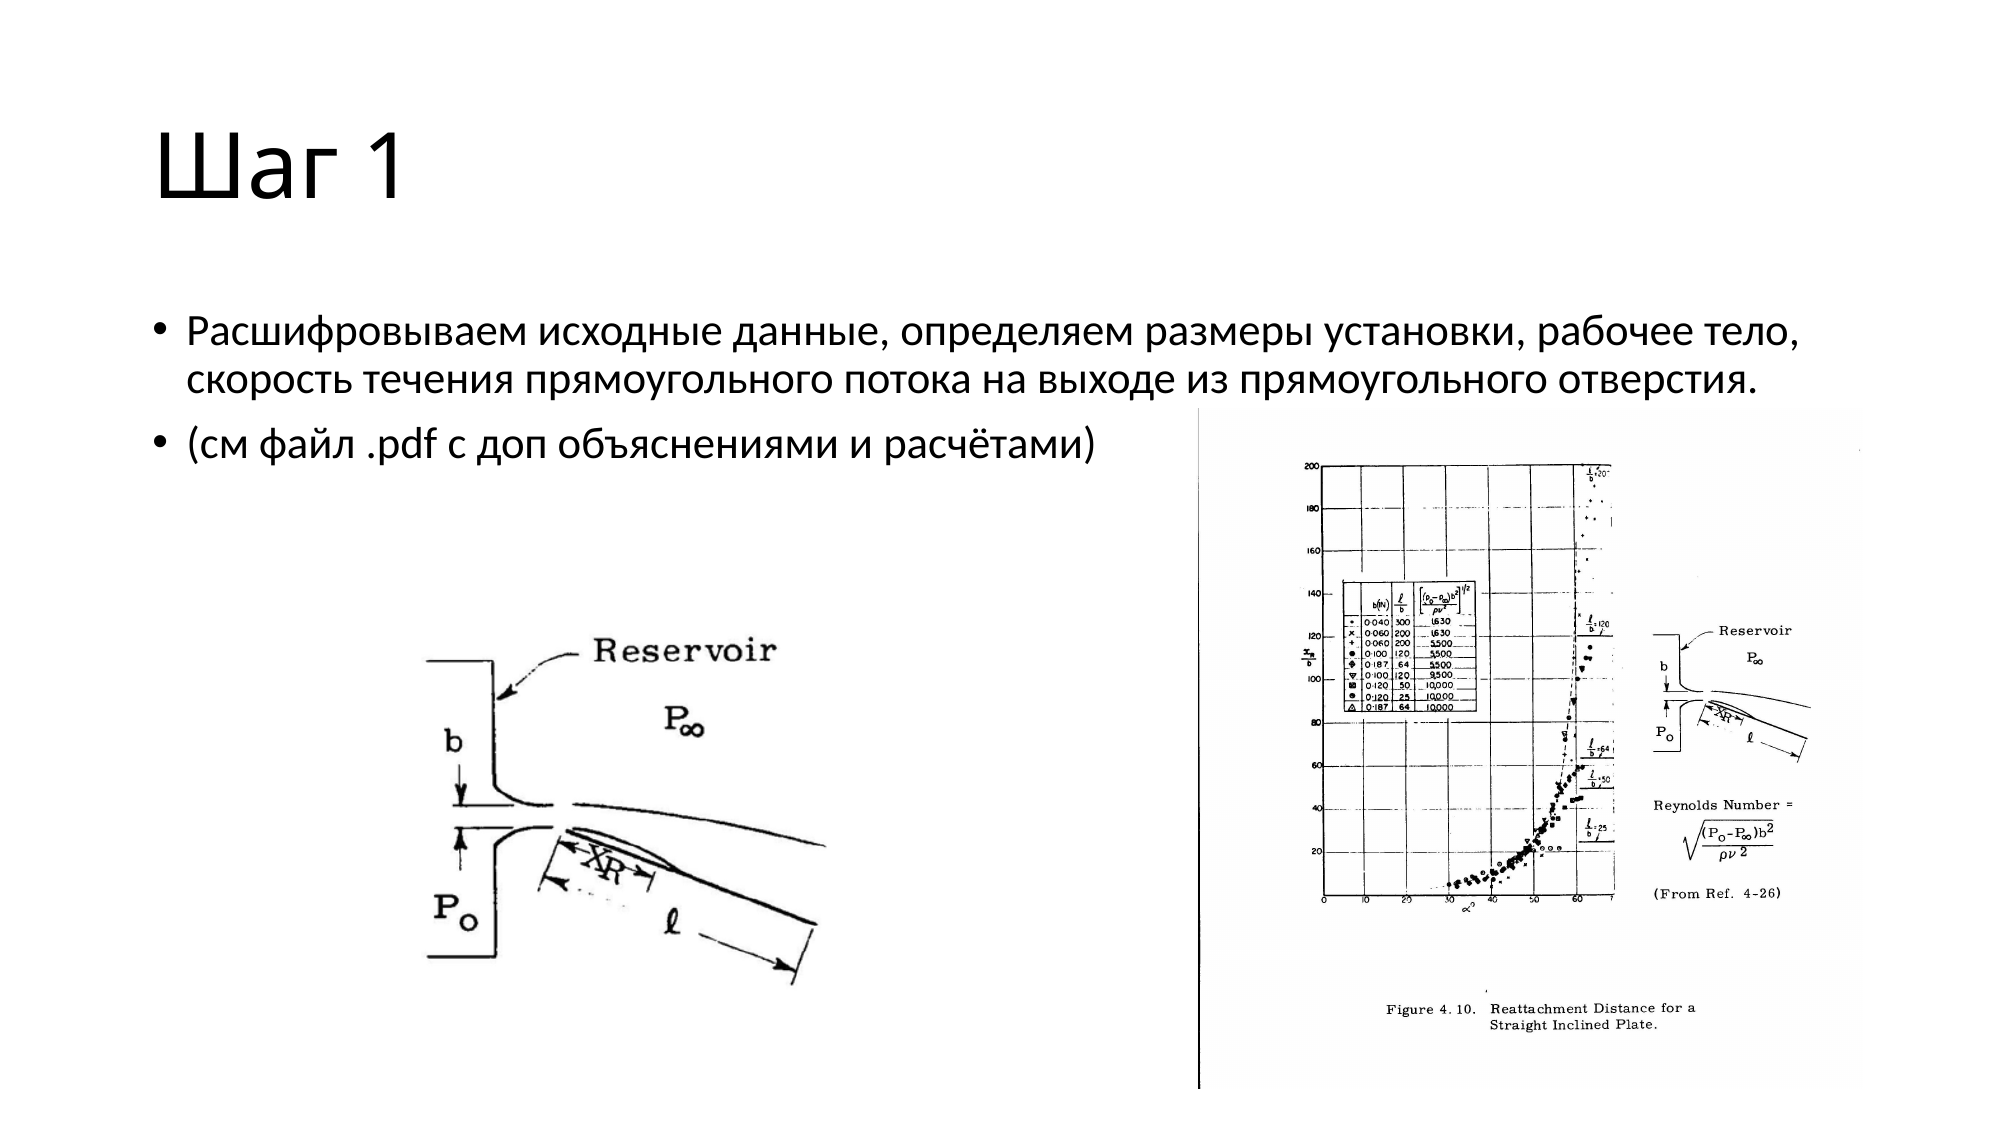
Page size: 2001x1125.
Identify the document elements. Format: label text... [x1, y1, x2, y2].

title Шаг 1 [137, 59, 1863, 278]
picture [408, 607, 848, 1004]
picture [1196, 408, 1863, 1089]
list Расшифровываем исходные данные, определяем размеры установки, рабочее тело, скорость течения прямоугольного потока на выходе из прямоугольного отверстия. (см файл .pdf с доп объяснениями и расчётами) [137, 299, 1863, 517]
